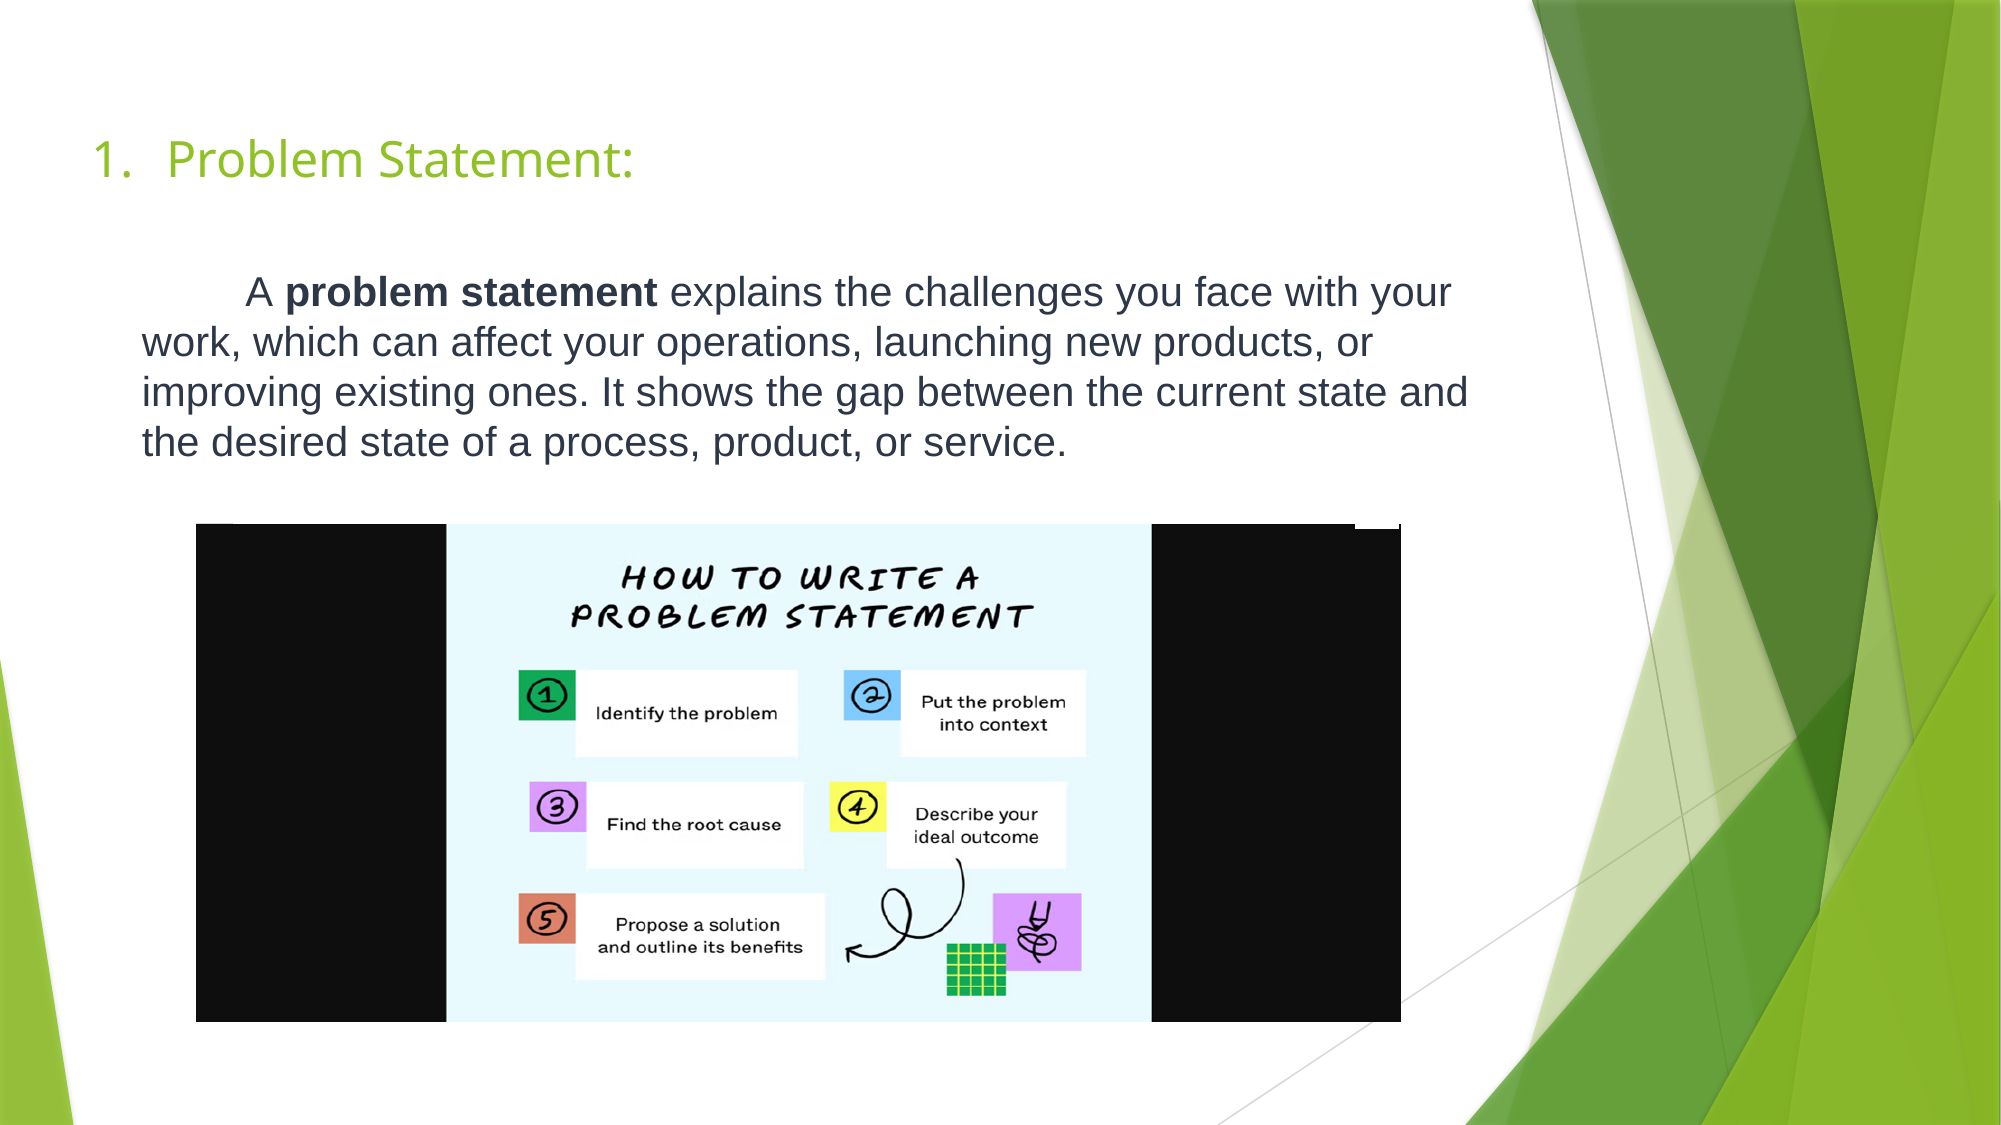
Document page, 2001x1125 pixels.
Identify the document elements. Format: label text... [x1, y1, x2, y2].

picture [195, 470, 1402, 1119]
title Problem Statement: [76, 102, 1487, 196]
list A problem statement explains the challenges you face with your work, which can affect your operations, launching new products, or improving existing ones. It shows the gap between the current state and the desired state of a process, product, or service. [126, 256, 1538, 446]
